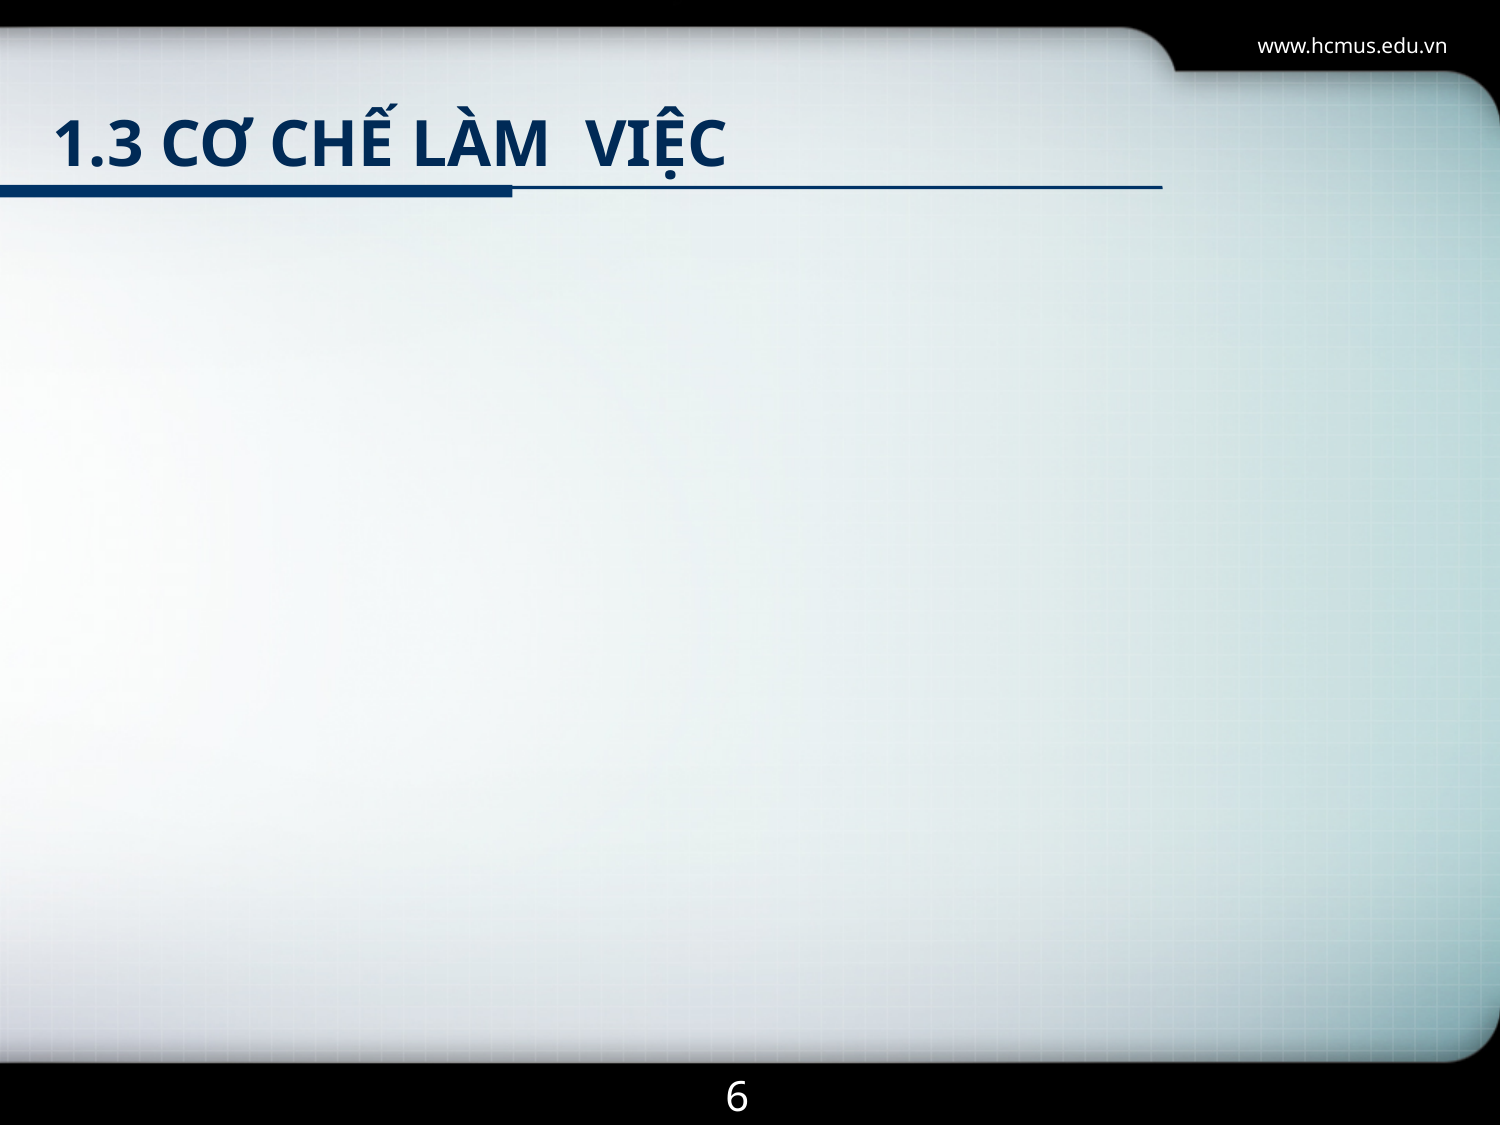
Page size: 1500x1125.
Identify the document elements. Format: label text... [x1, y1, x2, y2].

title 1.3 cơ chế làm việc [37, 95, 1500, 188]
picture [0, 188, 1500, 1125]
slide_number 6 [562, 1062, 913, 1125]
picture [0, 0, 1500, 184]
footer www.hcmus.edu.vn [1175, 24, 1463, 63]
